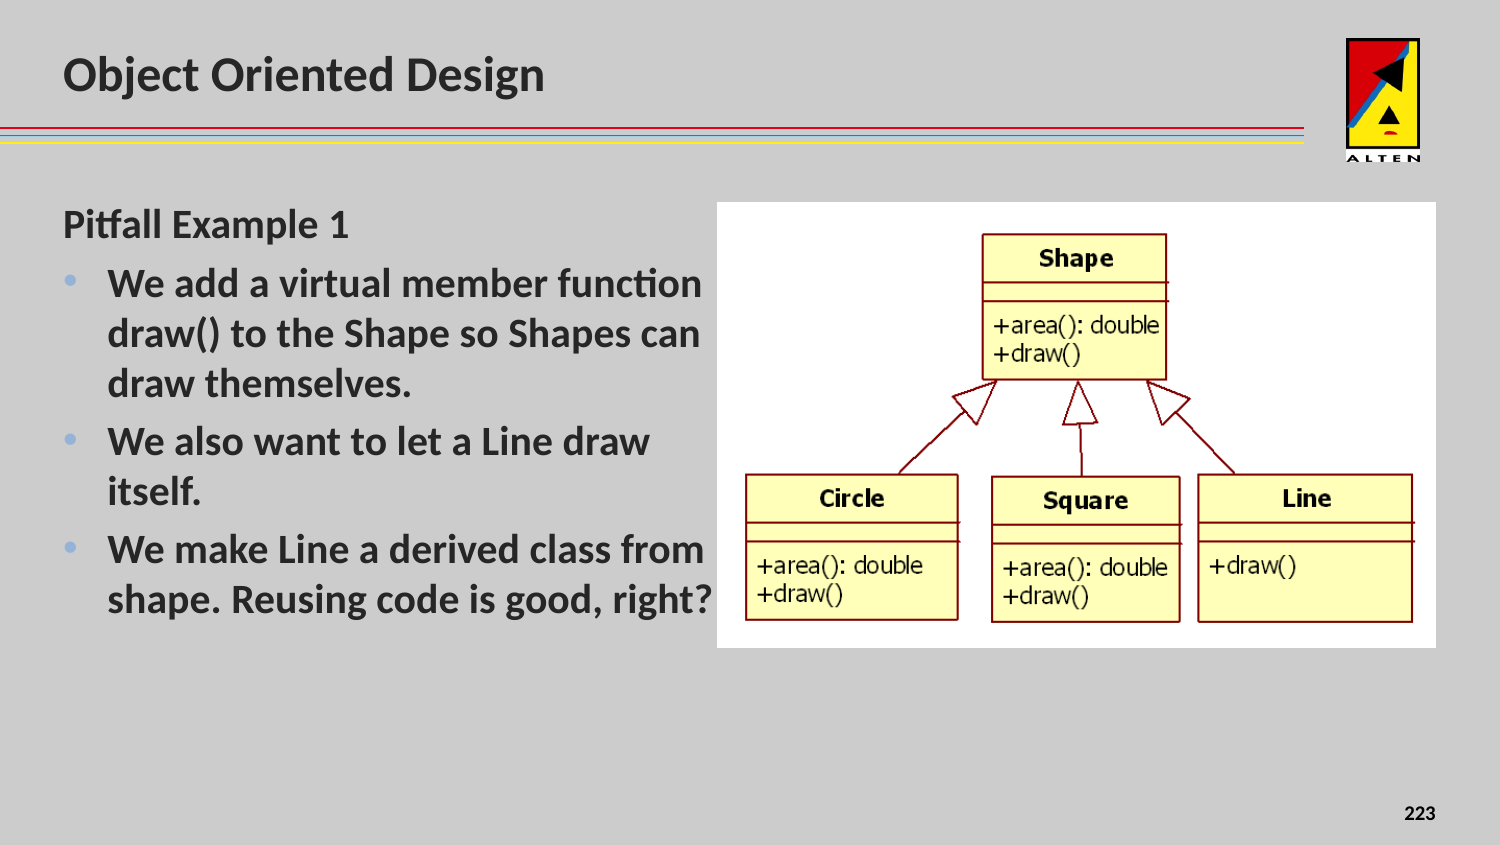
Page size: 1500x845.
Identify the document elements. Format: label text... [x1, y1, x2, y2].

title Object Oriented Design [63, 15, 1305, 127]
picture [0, 137, 1304, 144]
picture [1346, 38, 1420, 162]
slide_number 156 [1322, 778, 1437, 845]
picture [717, 201, 1437, 648]
list Pitfall Example 1 We add a virtual member function draw() to the Shape so Shapes can draw themselves. We also want to let a Line draw itself. We make Line a derived class from shape. Reusing code is good, right? [63, 197, 718, 591]
picture [0, 127, 1304, 134]
